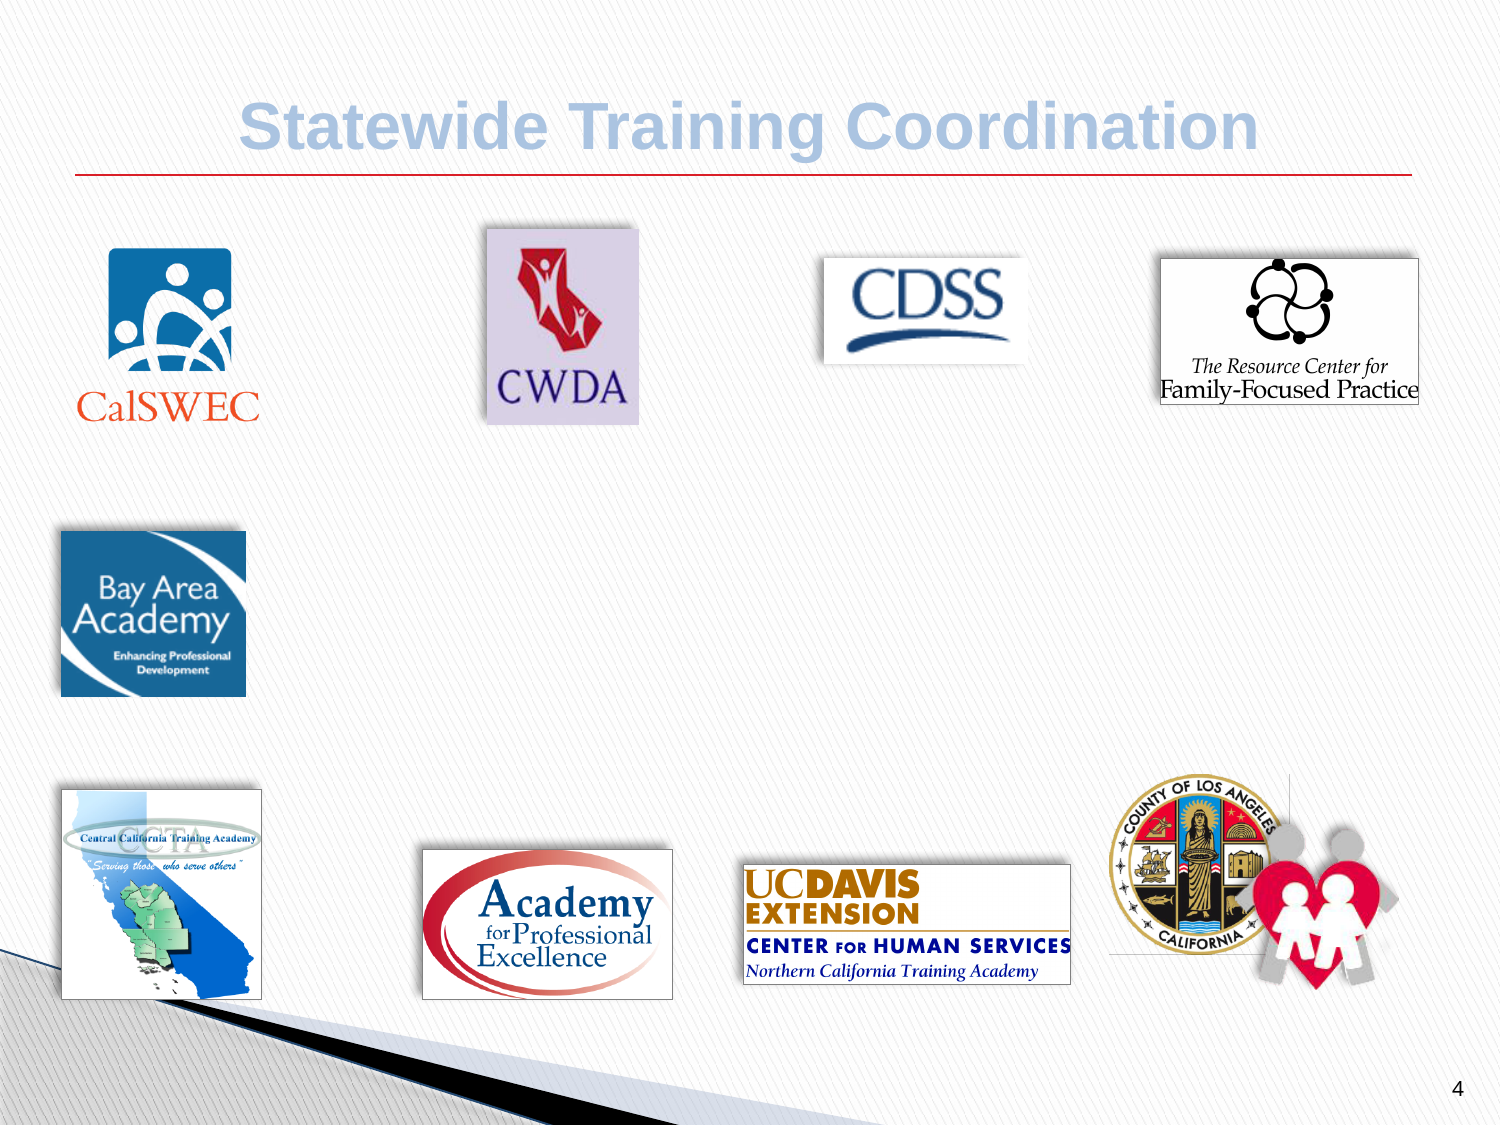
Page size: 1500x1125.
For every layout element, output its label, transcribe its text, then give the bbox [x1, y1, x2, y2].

picture [824, 258, 1028, 364]
picture [61, 788, 262, 1000]
title Statewide Training Coordination [75, 45, 1425, 200]
picture [422, 848, 673, 1000]
picture [74, 244, 261, 426]
picture [1108, 774, 1399, 990]
list [62, 229, 1413, 1000]
picture [743, 863, 1072, 985]
picture [487, 229, 639, 426]
picture [61, 531, 247, 697]
slide_number 4 [1418, 1051, 1479, 1112]
picture [1159, 258, 1419, 405]
